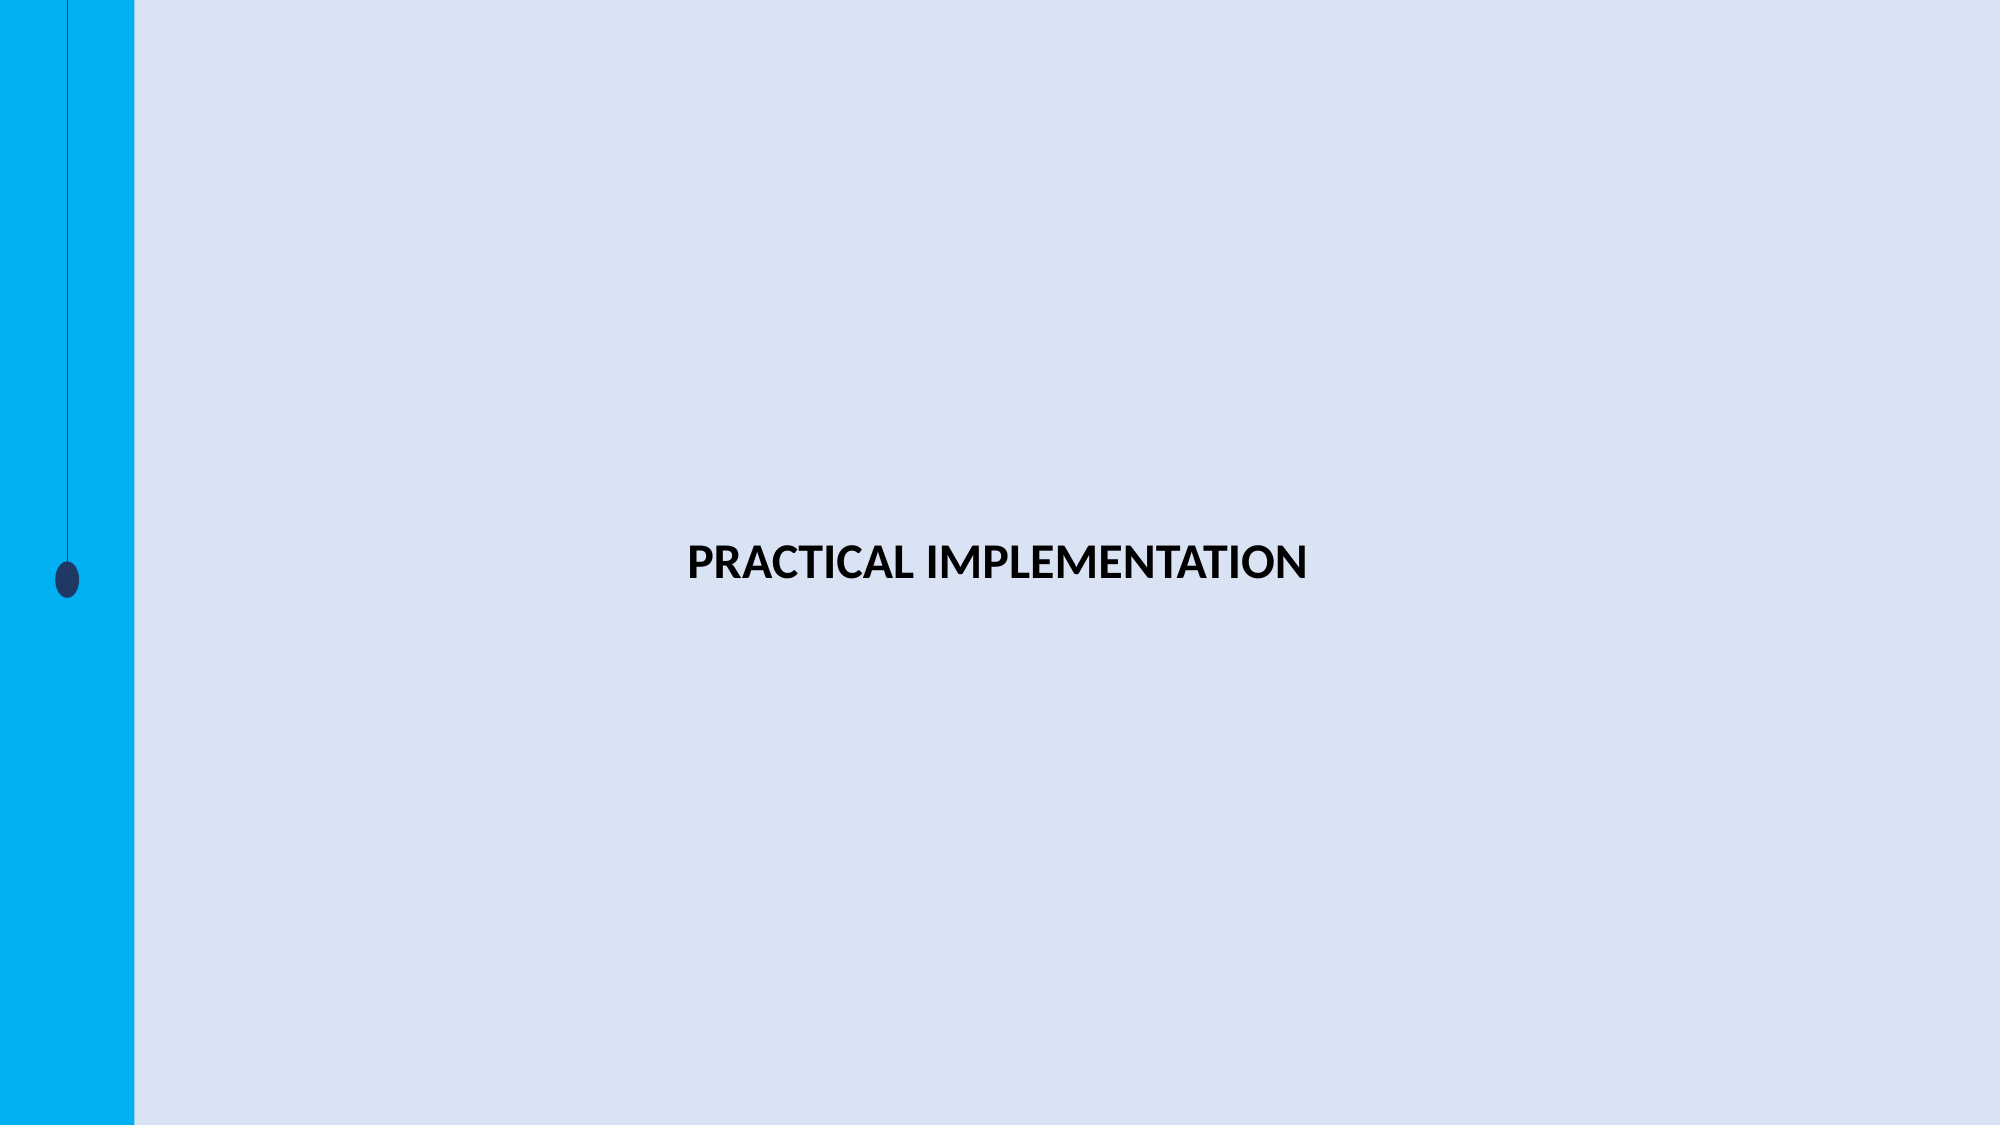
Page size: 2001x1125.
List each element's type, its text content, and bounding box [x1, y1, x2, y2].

text_box [0, 0, 135, 1125]
text_box [55, 561, 80, 598]
text_box PRACTICAL IMPLEMENTATION [672, 521, 1471, 596]
